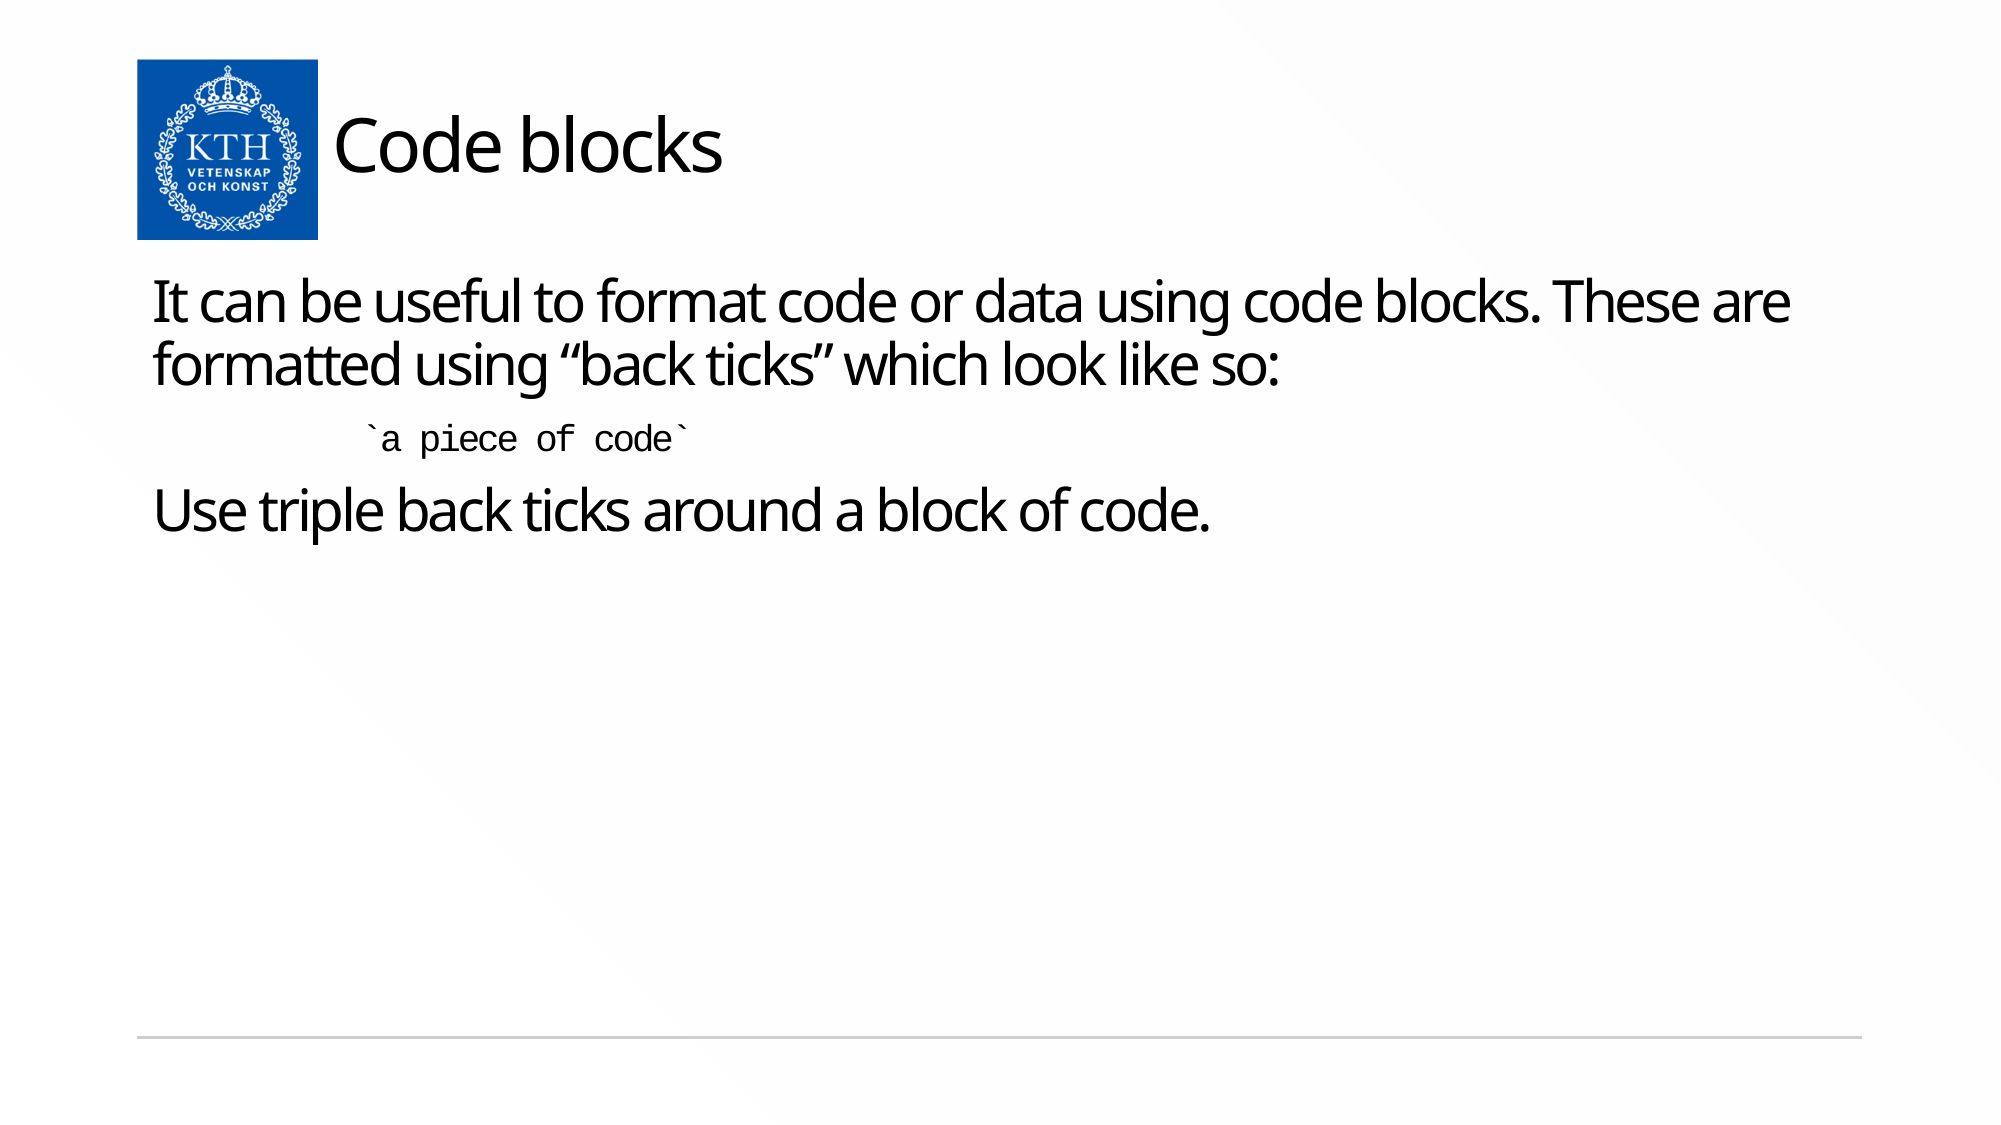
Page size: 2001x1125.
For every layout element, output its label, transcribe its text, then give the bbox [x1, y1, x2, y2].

title Code blocks [317, 56, 1863, 240]
picture [137, 59, 317, 240]
list It can be useful to format code or data using code blocks. These are formatted using “back ticks” which look like so: `a piece of code` Use triple back ticks around a block of code. [137, 265, 1863, 1012]
